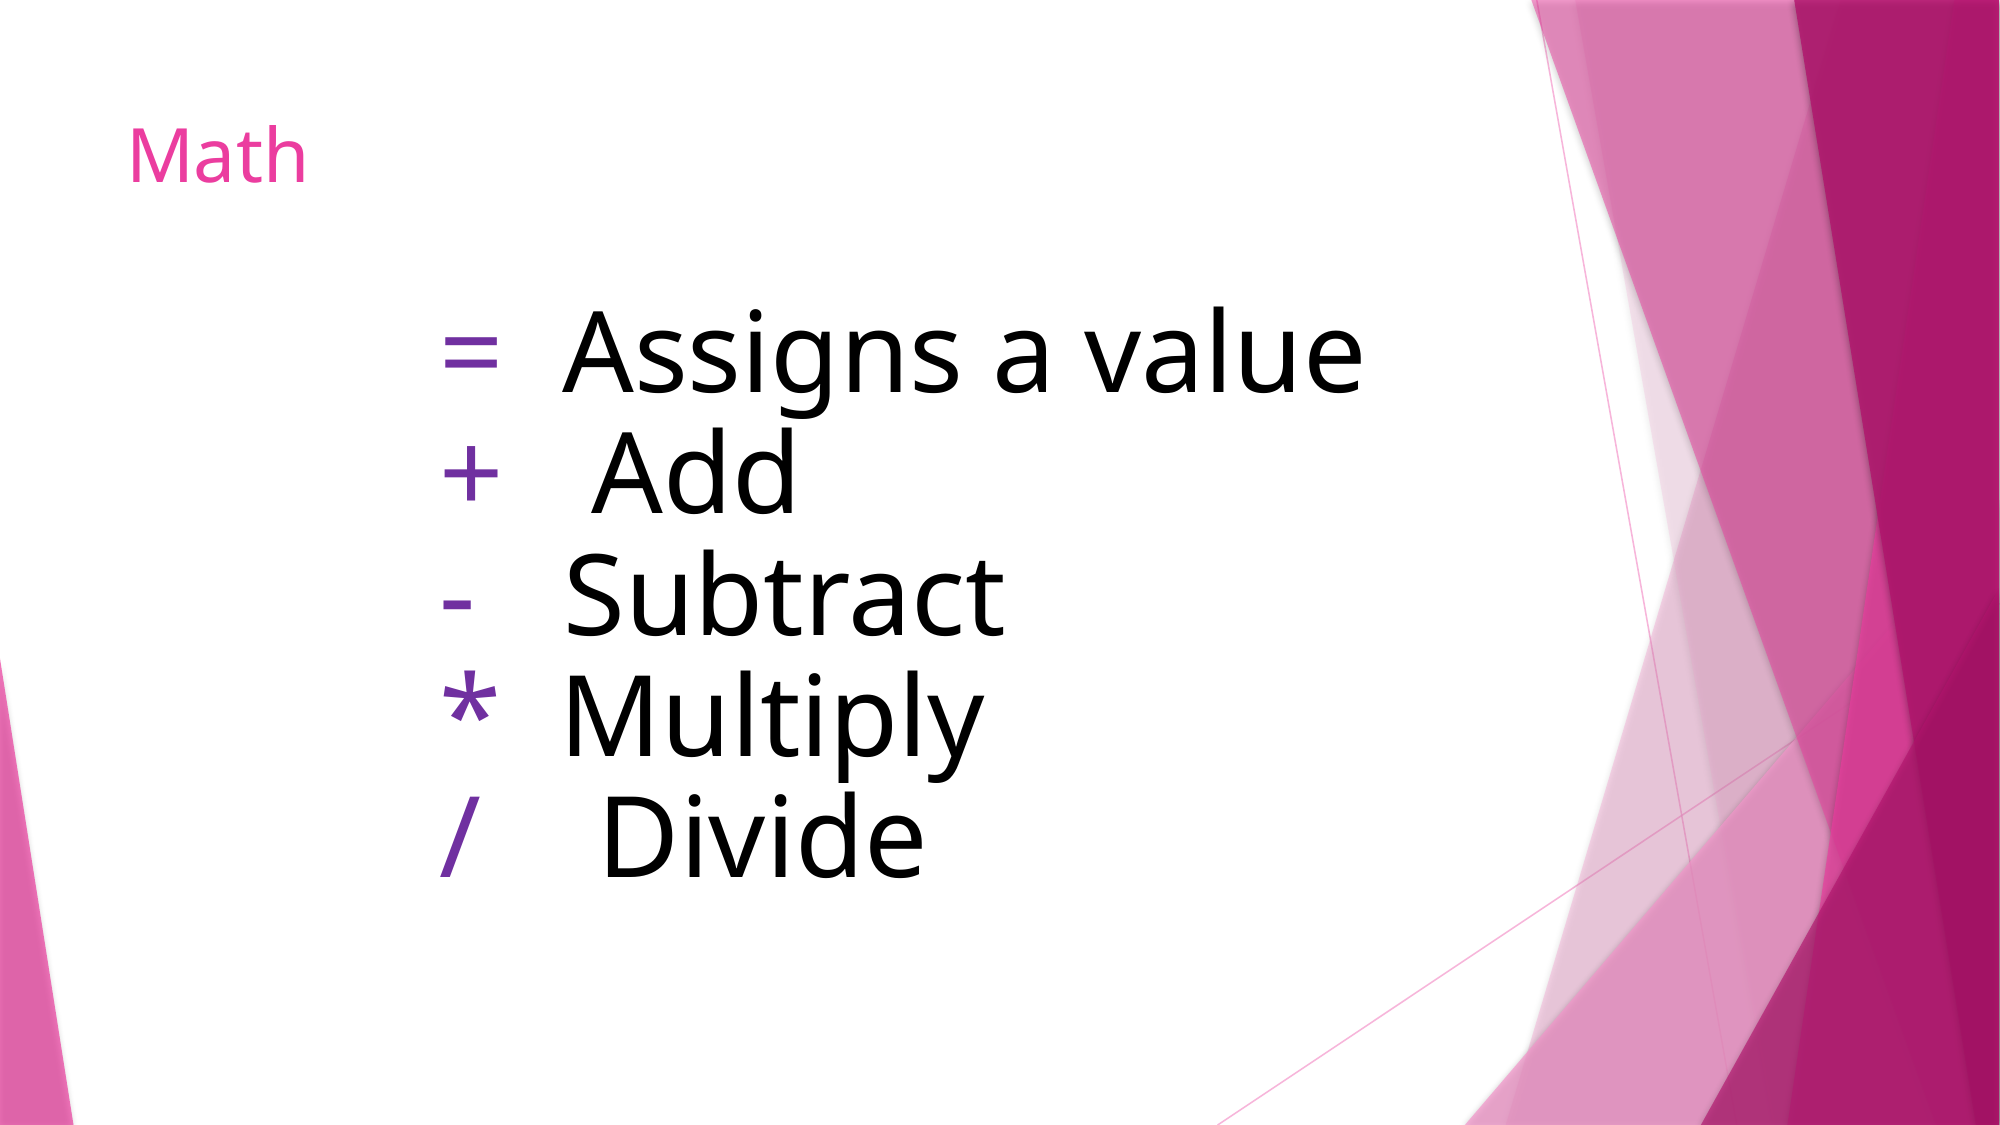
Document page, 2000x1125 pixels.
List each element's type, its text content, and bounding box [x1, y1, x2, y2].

text_box = Assigns a value + Add - Subtract * Multiply / Divide [424, 287, 1513, 910]
title Math [111, 99, 1521, 317]
